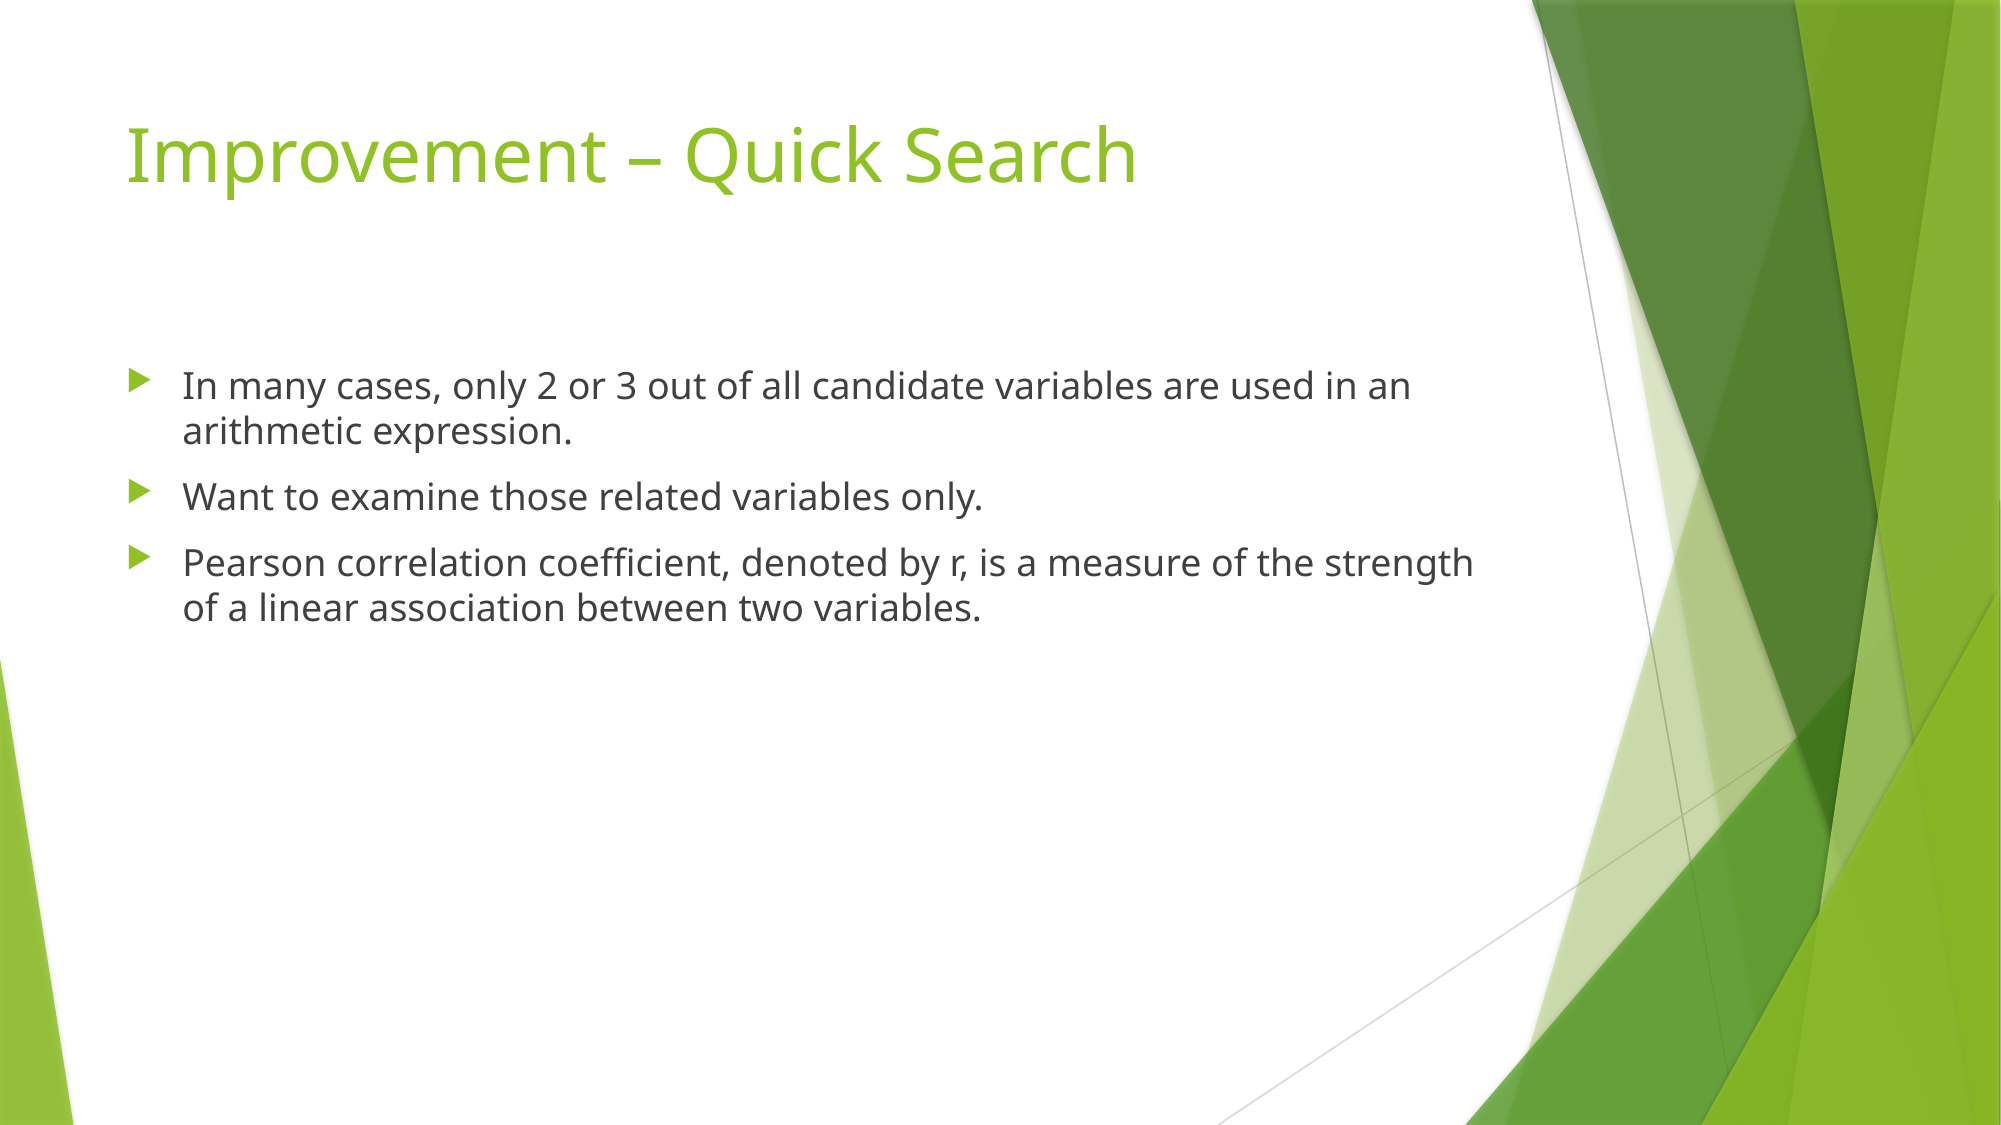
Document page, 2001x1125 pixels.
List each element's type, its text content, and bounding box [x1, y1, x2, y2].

title Improvement – Quick Search [111, 99, 1522, 317]
list In many cases, only 2 or 3 out of all candidate variables are used in an arithmetic expression. Want to examine those related variables only. Pearson correlation coefficient, denoted by r, is a measure of the strength of a linear association between two variables. [111, 354, 1522, 992]
